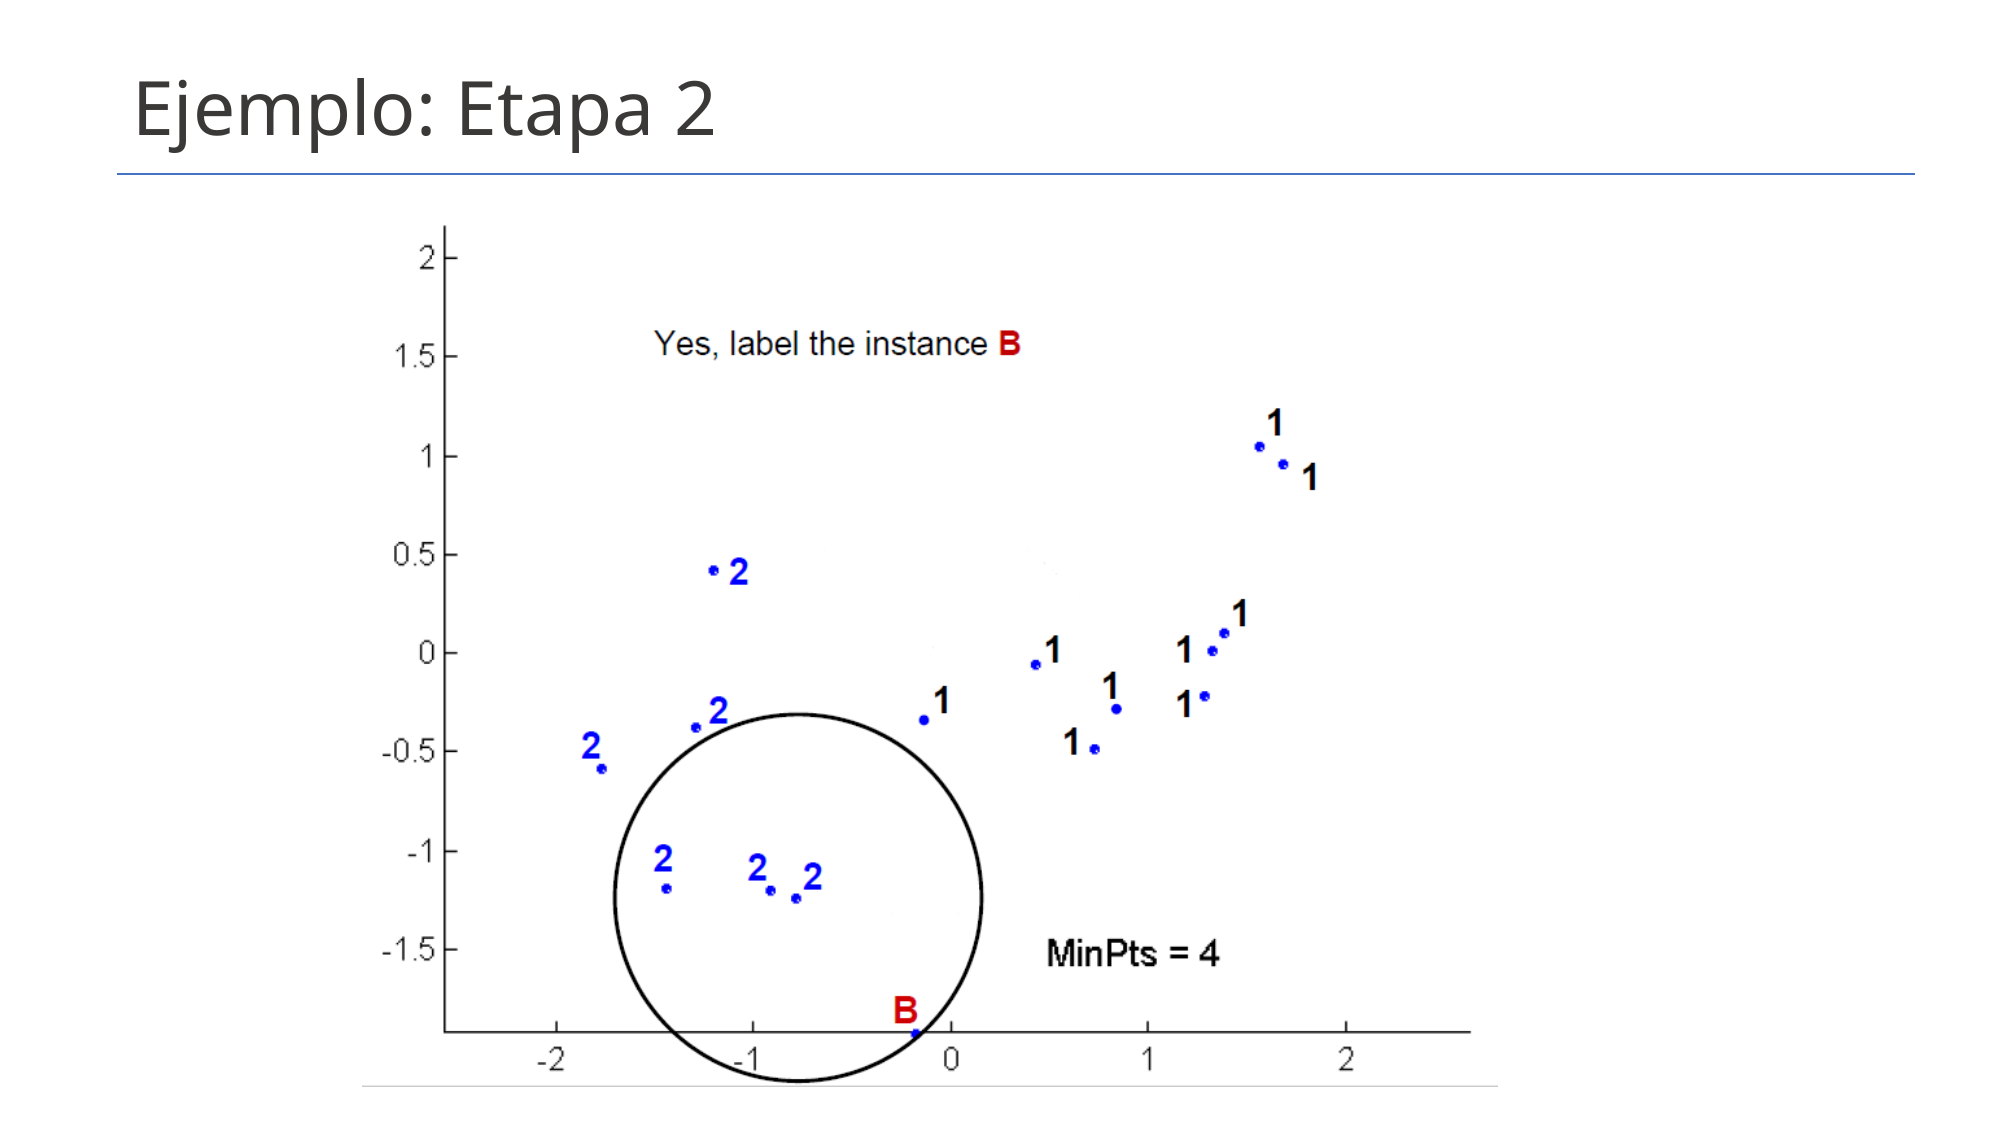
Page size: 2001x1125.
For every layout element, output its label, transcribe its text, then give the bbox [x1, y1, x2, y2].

title Ejemplo: Etapa 2 [116, 59, 1916, 162]
picture [362, 219, 1498, 1087]
